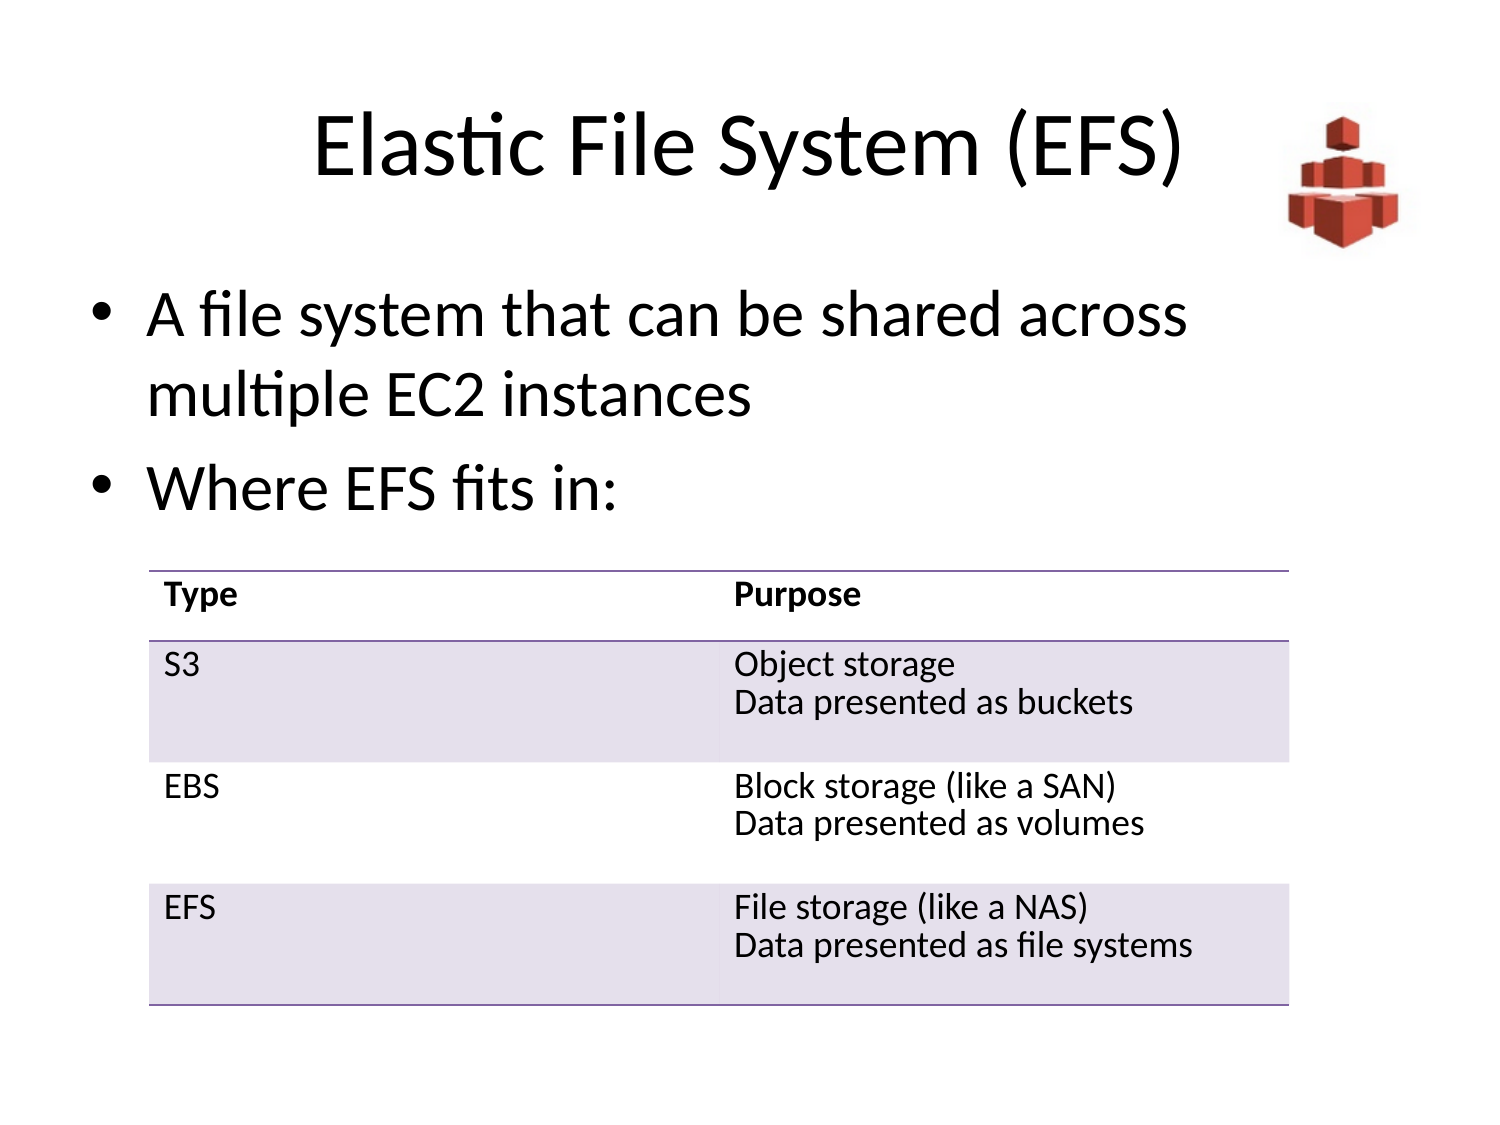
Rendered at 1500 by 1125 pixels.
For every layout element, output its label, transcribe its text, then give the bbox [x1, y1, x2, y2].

table_cell Block storage (like a SAN) Data presented as volumes [719, 762, 1289, 884]
table_header Type [149, 572, 719, 640]
picture [1259, 102, 1426, 263]
table_cell Object storage Data presented as buckets [719, 642, 1289, 762]
table_cell File storage (like a NAS) Data presented as file systems [719, 884, 1289, 1004]
list A file system that can be shared across multiple EC2 instances Where EFS fits in: [75, 262, 1425, 1005]
table_cell S3 [149, 642, 719, 762]
table_cell EBS [149, 762, 719, 884]
title Elastic File System (EFS) [75, 45, 1425, 233]
table_cell EFS [149, 884, 719, 1004]
table_header Purpose [719, 572, 1289, 640]
